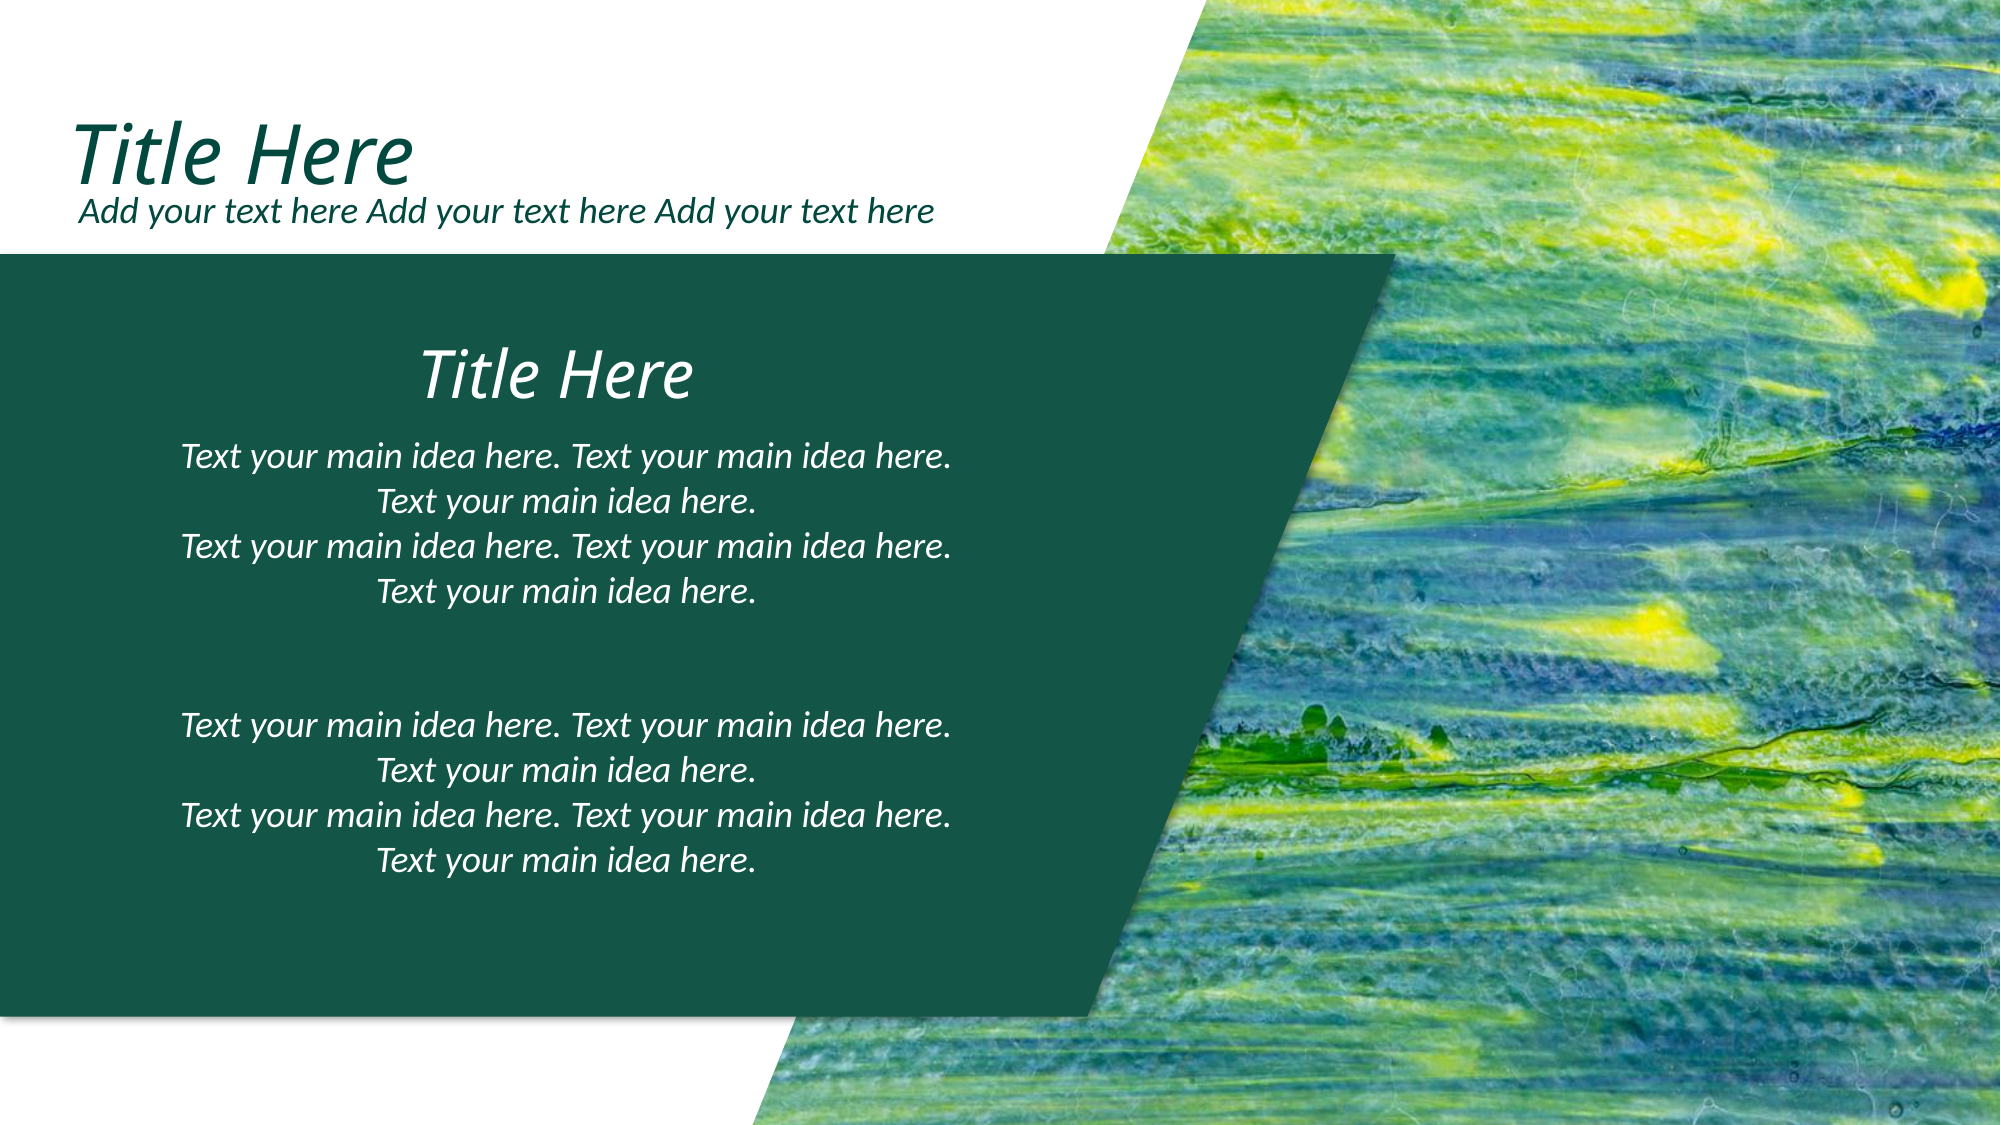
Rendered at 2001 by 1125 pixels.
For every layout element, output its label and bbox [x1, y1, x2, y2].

text_box [0, 253, 8, 1018]
text_box [8, 0, 2000, 1125]
